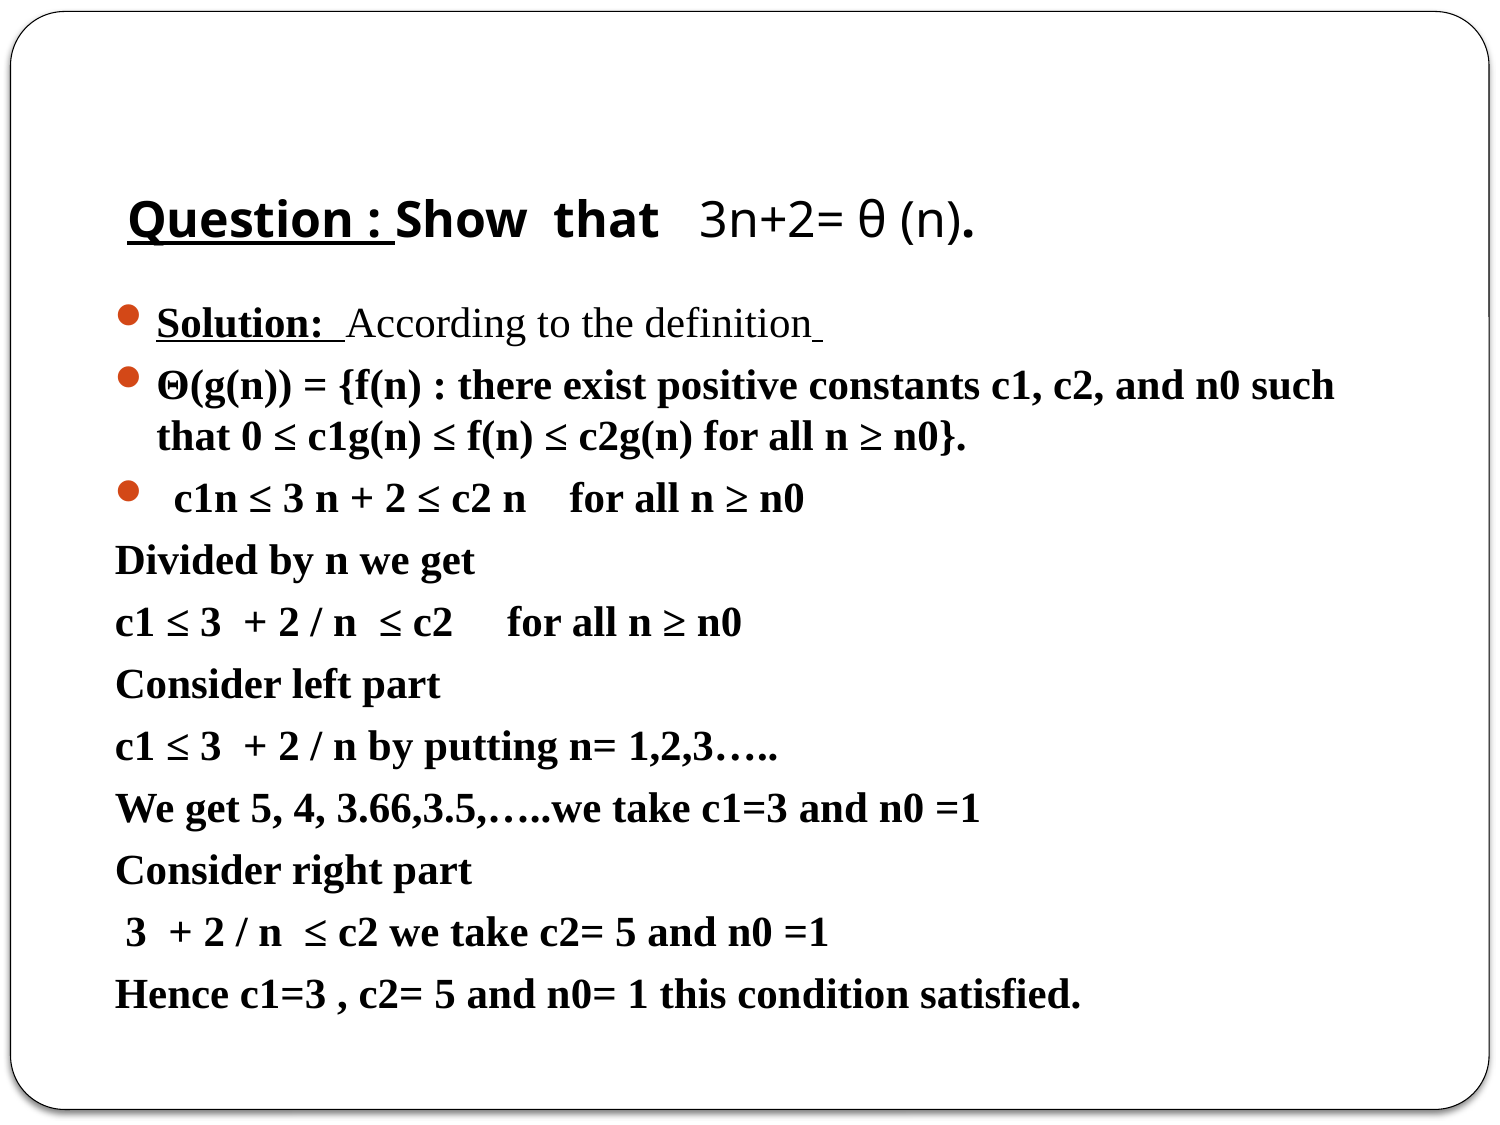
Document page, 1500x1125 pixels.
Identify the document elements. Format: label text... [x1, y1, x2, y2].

list Solution: According to the definition Θ(g(n)) = {f(n) : there exist positive constants c1, c2, and n0 such that 0 ≤ c1g(n) ≤ f(n) ≤ c2g(n) for all n ≥ n0}. c1n ≤ 3 n + 2 ≤ c2 n for all n ≥ n0 Divided by n we get c1 ≤ 3 + 2 / n ≤ c2 for all n ≥ n0 Consider left part c1 ≤ 3 + 2 / n by putting n= 1,2,3….. We get 5, 4, 3.66,3.5,…..we take c1=3 and n0 =1 Consider right part 3 + 2 / n ≤ c2 we take c2= 5 and n0 =1 Hence c1=3 , c2= 5 and n0= 1 this condition satisfied. [99, 224, 1429, 1025]
title Question : Show that 3n+2= θ (n). [112, 149, 1388, 263]
